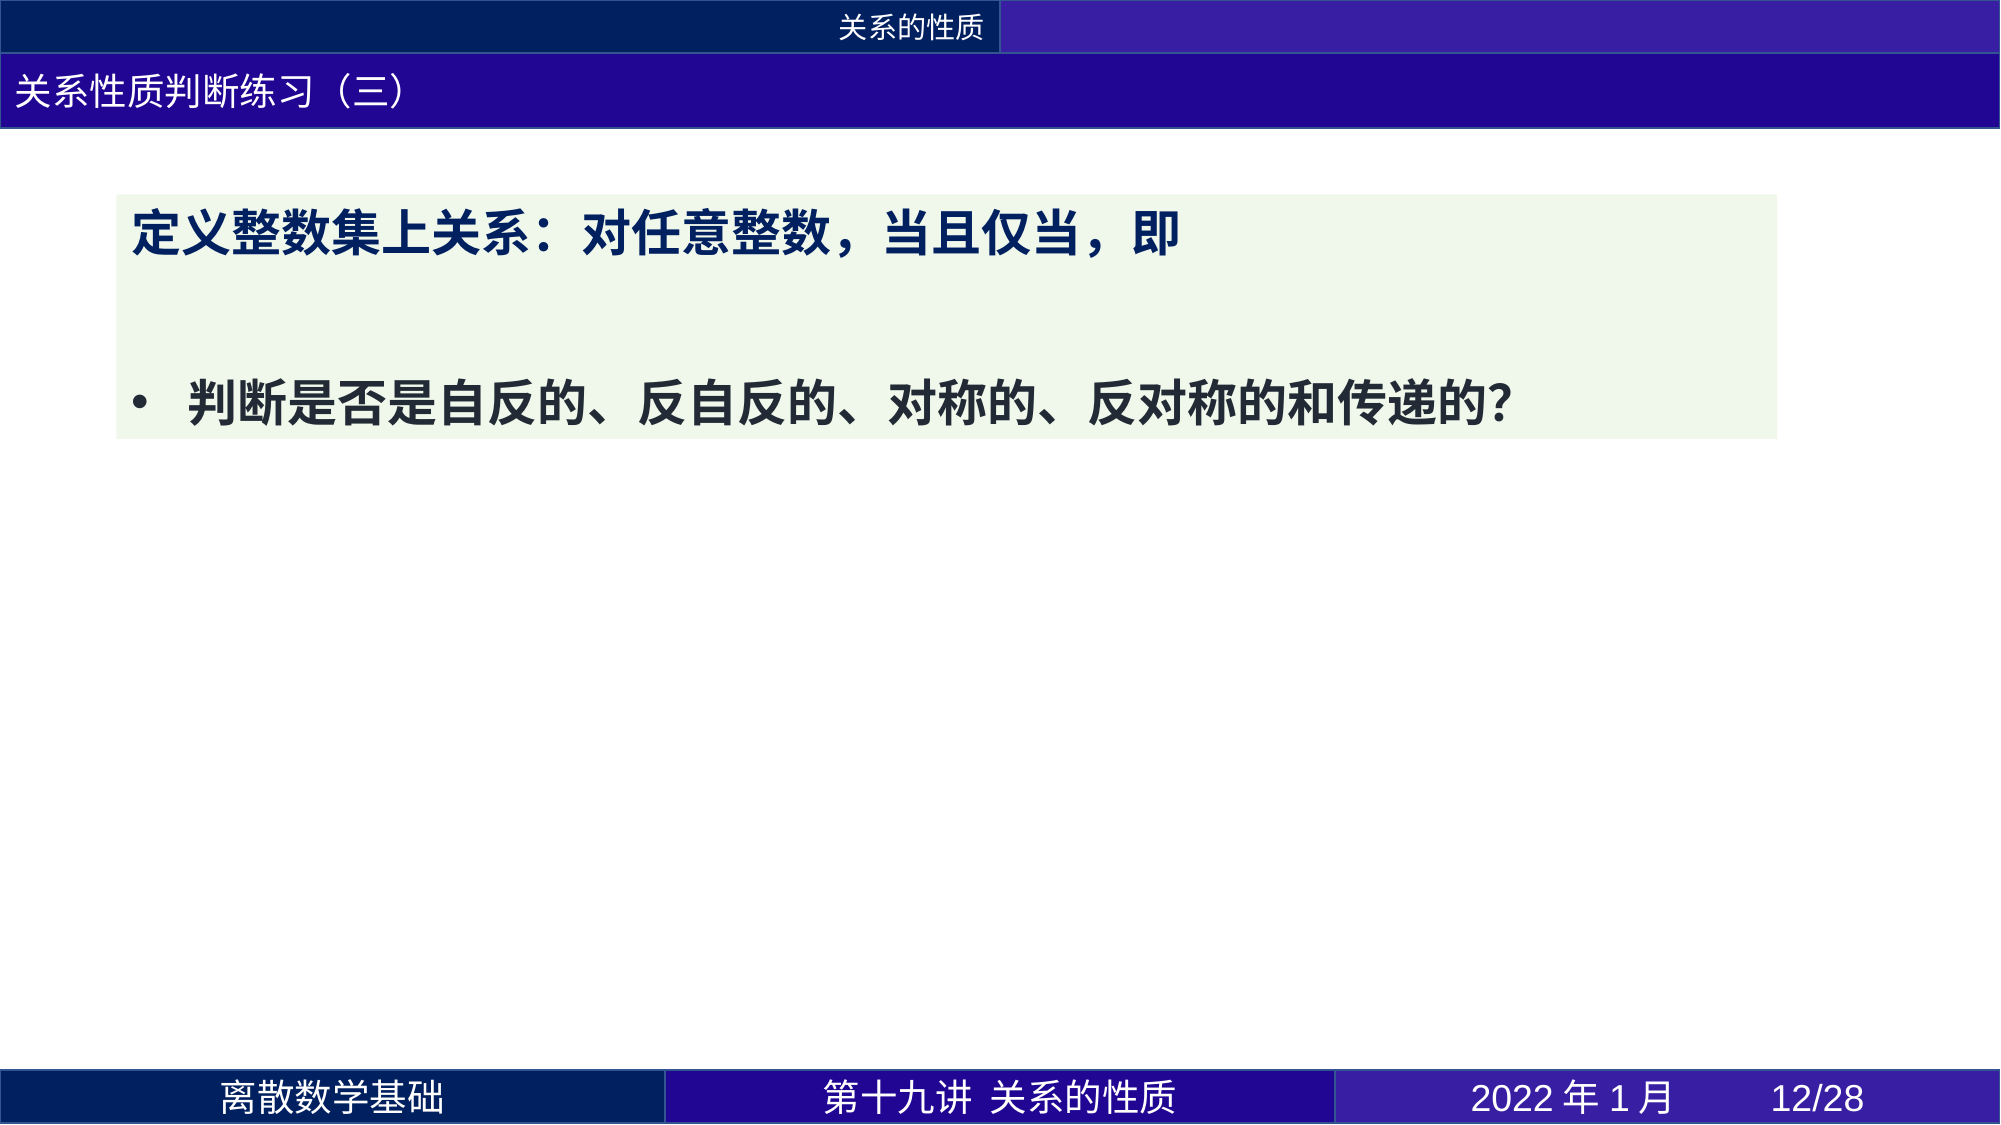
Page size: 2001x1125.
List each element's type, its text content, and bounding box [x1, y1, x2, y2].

text_box 离散数学基础 [0, 1069, 664, 1124]
text_box 2022年1月 12/28 [1334, 1069, 2000, 1124]
text_box 关系性质判断练习（三） [0, 52, 2000, 129]
text_box 关系的性质 [0, 0, 999, 52]
text_box 第十九讲 关系的性质 [664, 1069, 1334, 1124]
text_box [999, 0, 2000, 52]
